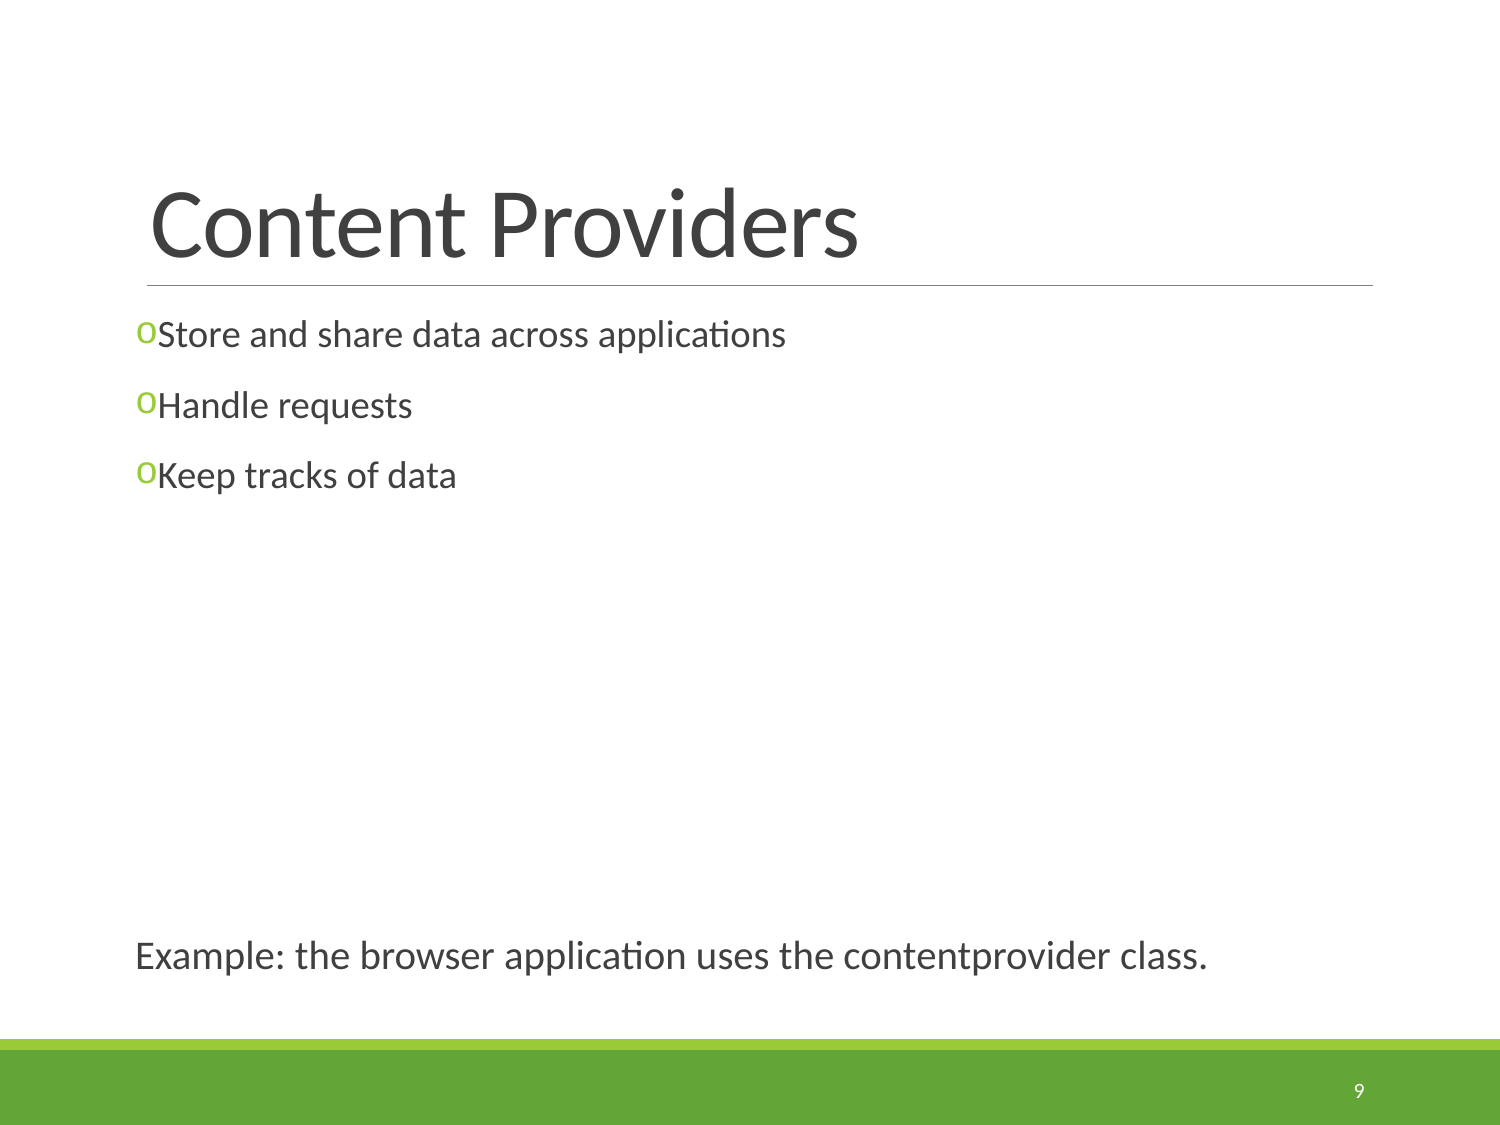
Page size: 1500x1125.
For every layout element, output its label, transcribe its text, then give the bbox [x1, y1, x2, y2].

slide_number 9 [1218, 1059, 1380, 1120]
list Store and share data across applications Handle requests Keep tracks of data Example: the browser application uses the contentprovider class. [135, 306, 1488, 988]
title Content Providers [135, 47, 1373, 285]
